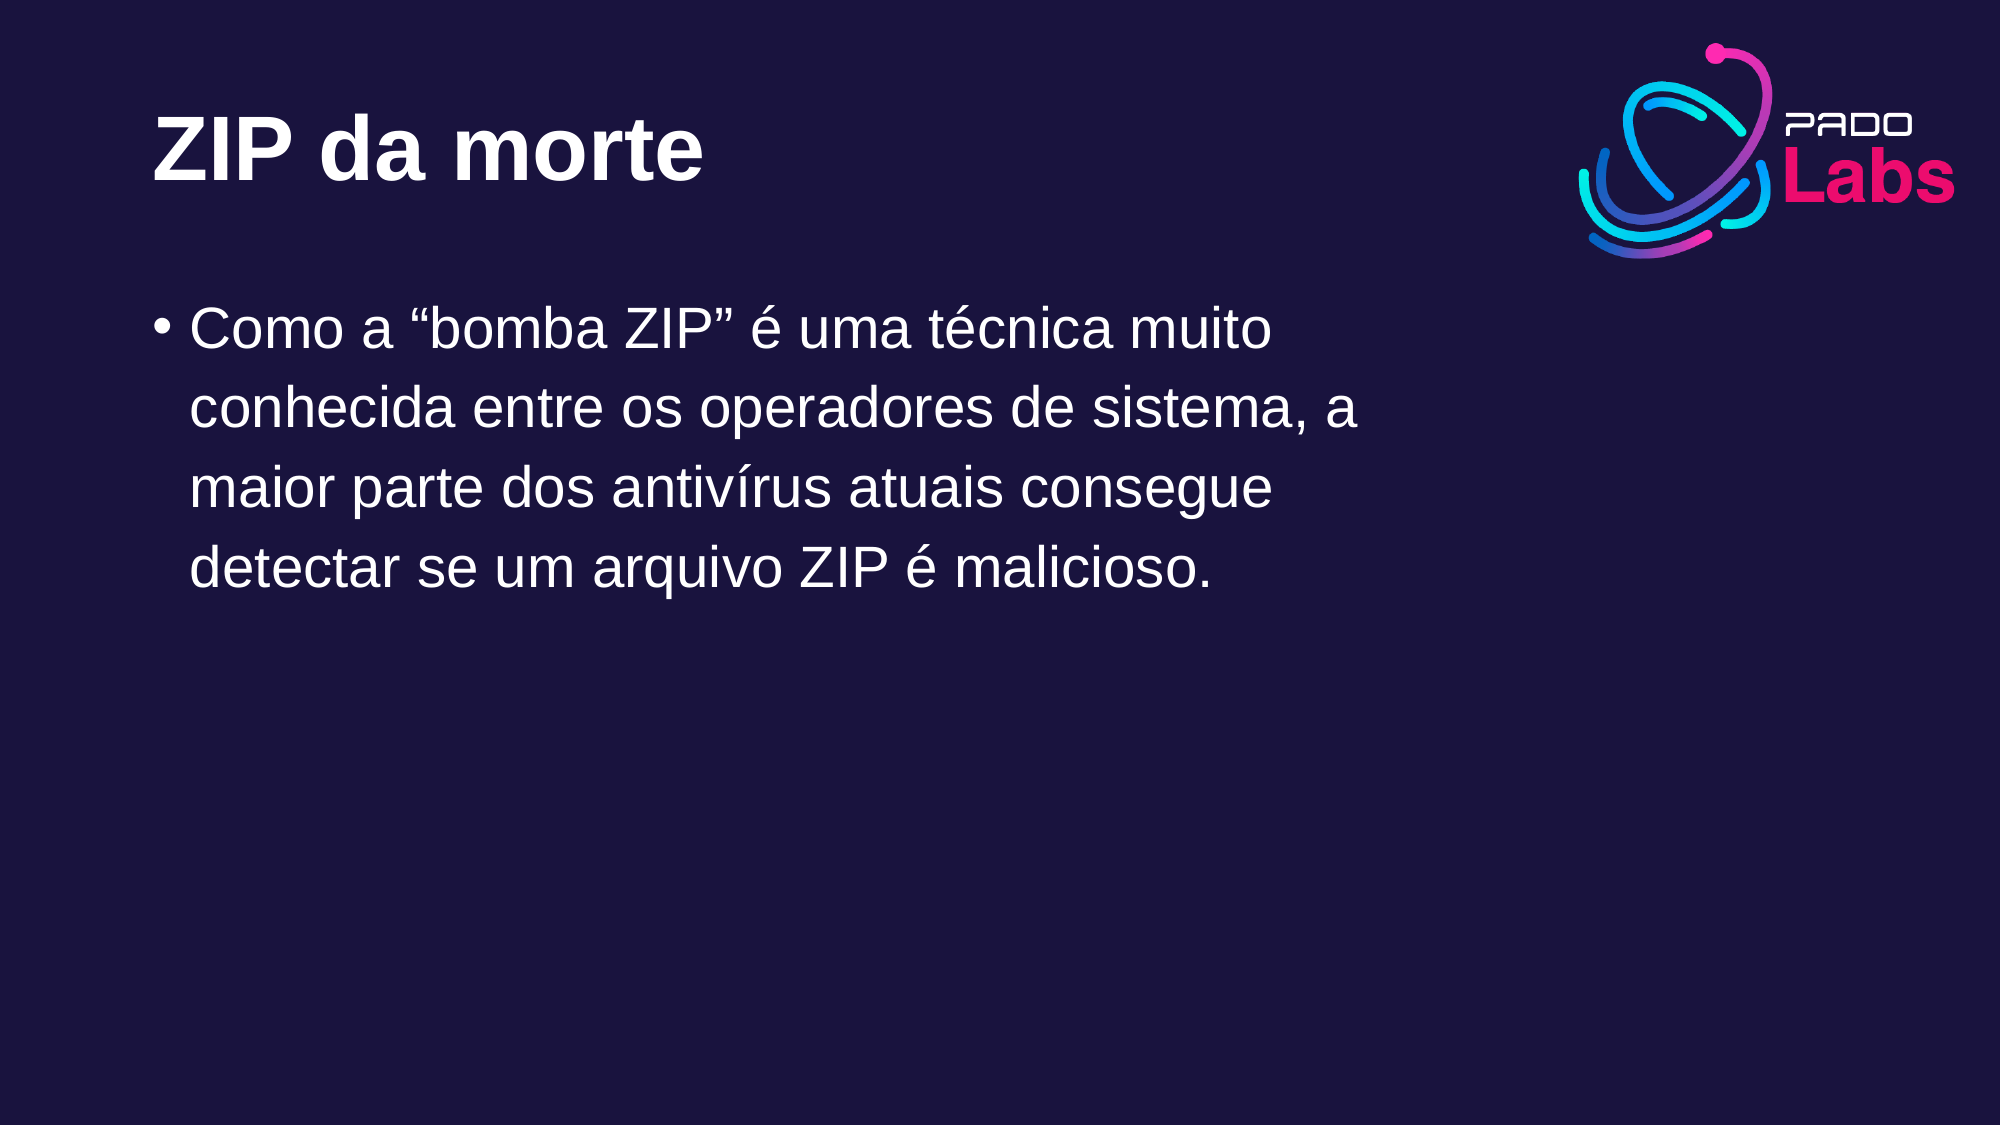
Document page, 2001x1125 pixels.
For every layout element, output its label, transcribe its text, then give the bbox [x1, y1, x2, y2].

title ZIP da morte [137, 84, 1561, 218]
picture [1578, 43, 1956, 259]
list Como a “bomba ZIP” é uma técnica muito conhecida entre os operadores de sistema, a maior parte dos antivírus atuais consegue detectar se um arquivo ZIP é malicioso. [137, 272, 1471, 1079]
